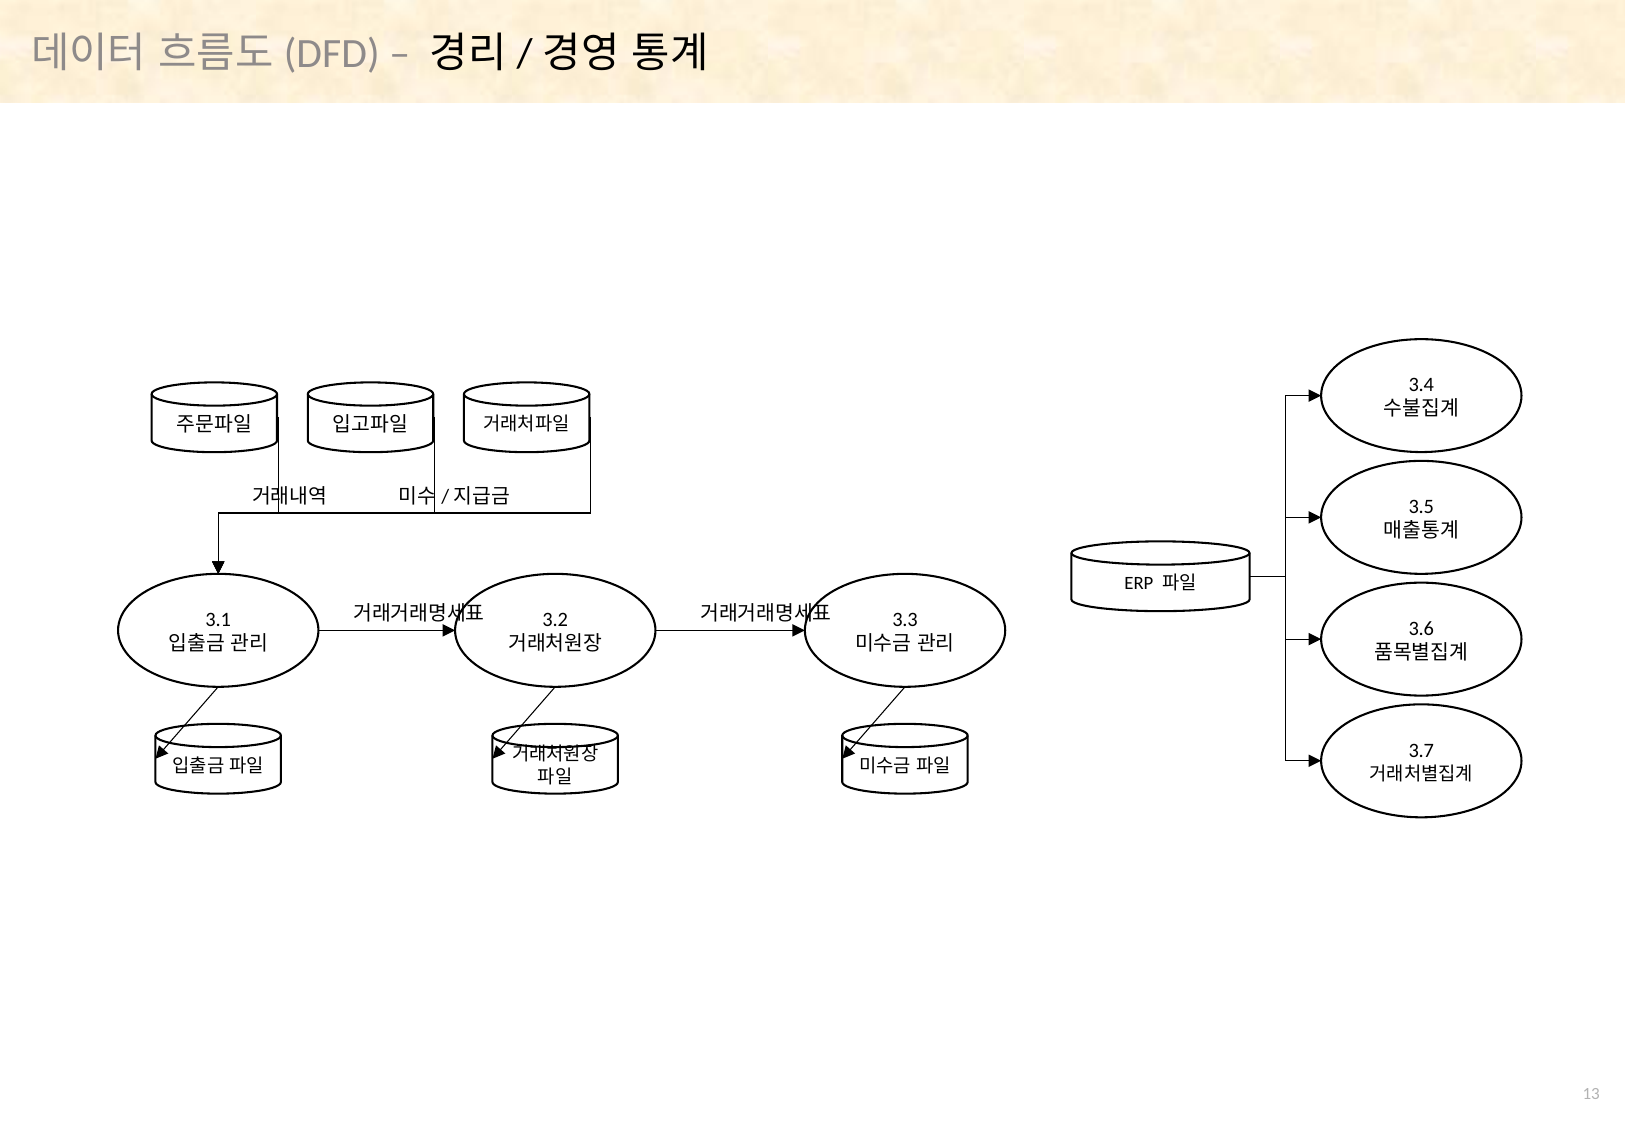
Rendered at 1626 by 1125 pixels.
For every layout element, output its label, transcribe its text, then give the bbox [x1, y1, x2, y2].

picture [0, 0, 1625, 103]
text_box 3.1 입출금 관리 [117, 572, 311, 688]
text_box 3.2 거래처원장 [454, 572, 657, 688]
text_box 거래처파일 [462, 381, 591, 454]
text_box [1249, 395, 1322, 517]
text_box 입고파일 [306, 389, 311, 436]
text_box ERP 파일 [1070, 540, 1249, 613]
text_box 3.3 미수금 관리 [803, 572, 1007, 688]
slide_number 12 [1249, 1062, 1615, 1123]
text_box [311, 358, 434, 668]
text_box 데이터 흐름도(DFD) – 경리/경영 통계 [16, 18, 769, 84]
text_box 3.4 수불집계 [1320, 338, 1523, 454]
text_box 3.5 매출통계 [1322, 459, 1523, 575]
text_box 거래거래명세표 [685, 592, 847, 632]
text_box 미수/지급금 [434, 476, 526, 516]
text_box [1249, 517, 1322, 576]
text_box 입출금 파일 [154, 722, 282, 795]
text_box 거래거래명세표 [434, 592, 500, 632]
text_box 거래처원장 파일 [491, 722, 619, 795]
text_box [1249, 576, 1322, 761]
text_box 미수금 파일 [841, 722, 969, 795]
text_box 3.6 품목별집계 [1322, 581, 1523, 697]
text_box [233, 436, 311, 590]
text_box 3.7 거래처별집계 [1320, 703, 1523, 819]
text_box 주문파일 [150, 381, 279, 454]
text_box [155, 511, 233, 515]
